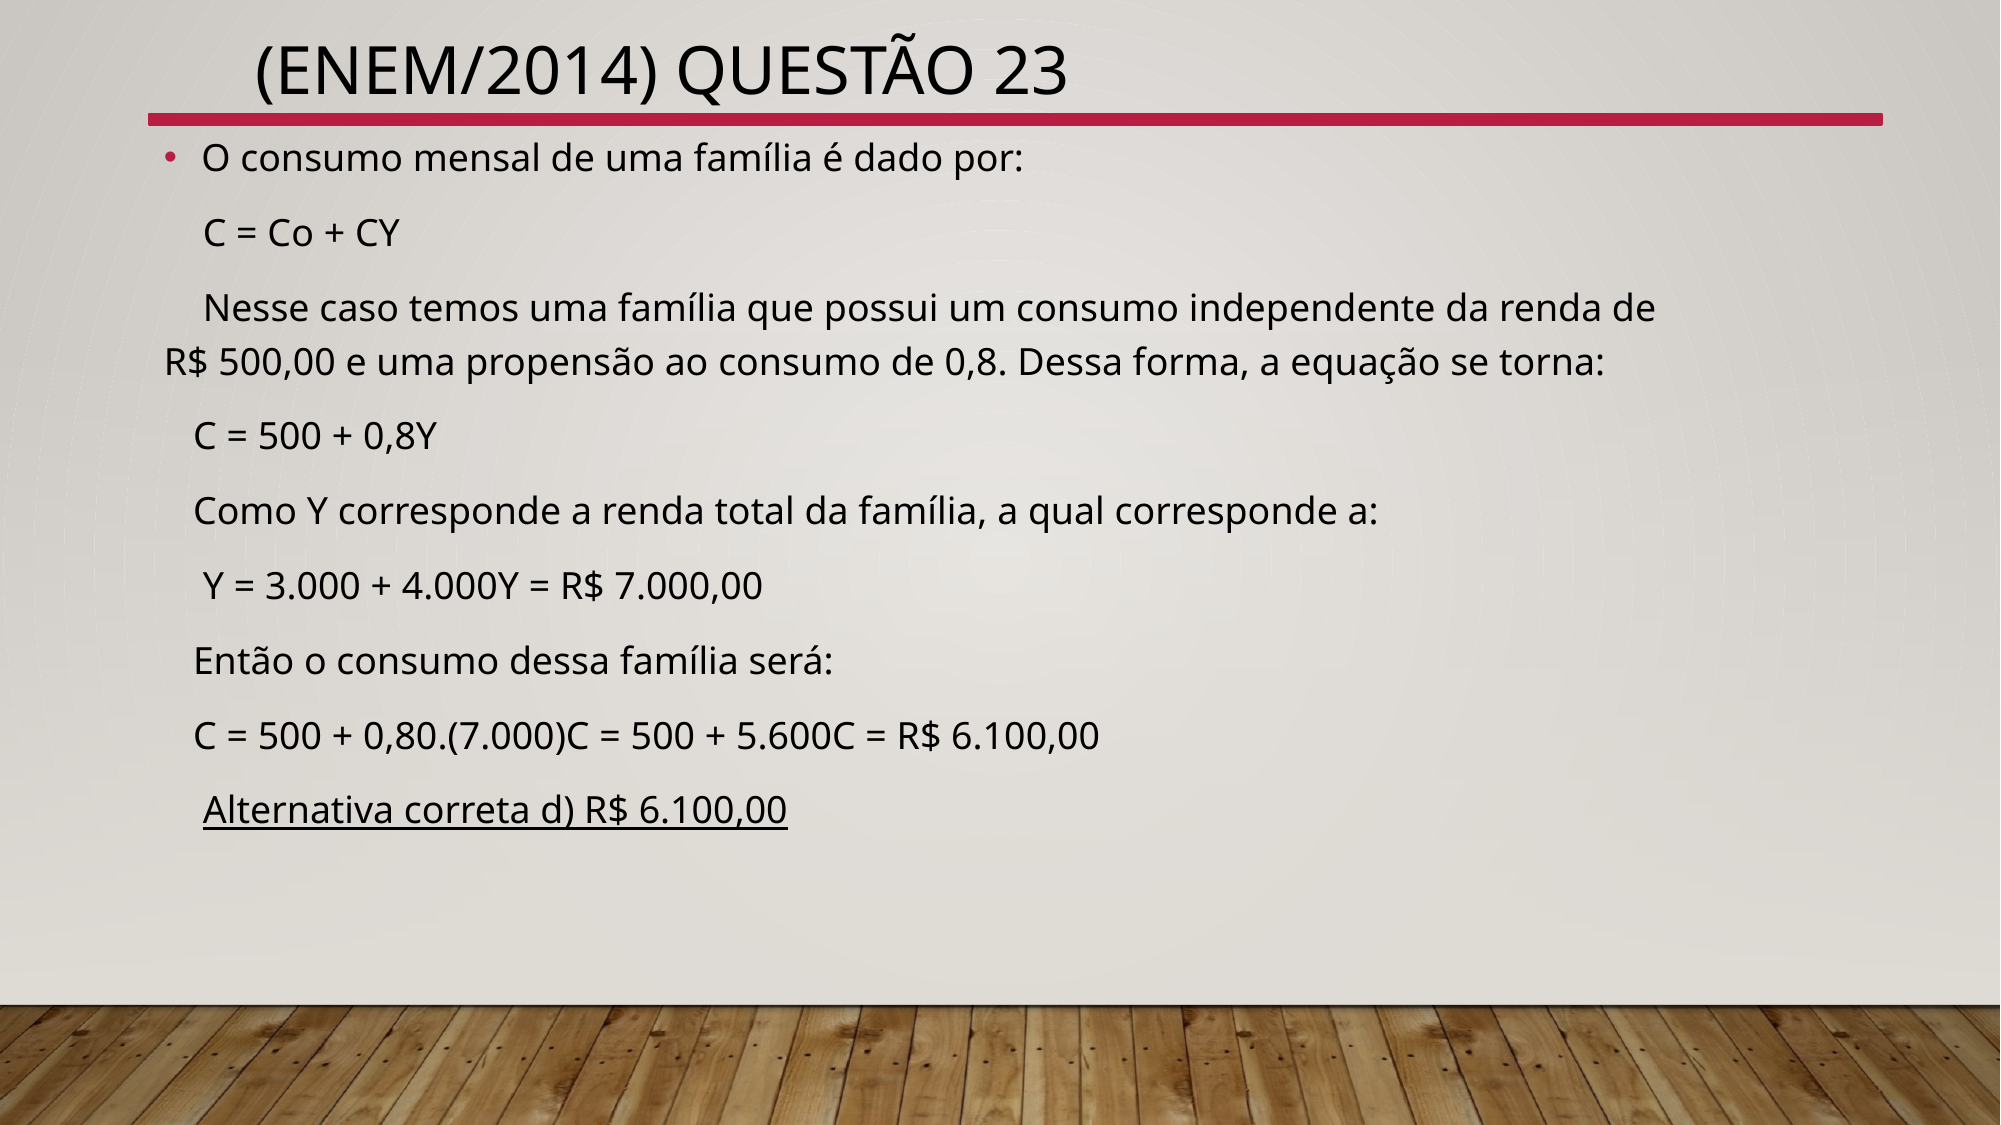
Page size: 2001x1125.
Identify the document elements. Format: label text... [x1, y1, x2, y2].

picture [0, 1005, 2000, 1125]
title (Enem/2014) Questão 23 [223, 29, 1835, 113]
text_box O consumo mensal de uma família é dado por: C = Co + CY Nesse caso temos uma família que possui um consumo independente da renda de R$ 500,00 e uma propensão ao consumo de 0,8. Dessa forma, a equação se torna: C = 500 + 0,8Y Como Y corresponde a renda total da família, a qual corresponde a: Y = 3.000 + 4.000Y = R$ 7.000,00 Então o consumo dessa família será: C = 500 + 0,80.(7.000)C = 500 + 5.600C = R$ 6.100,00 Alternativa correta d) R$ 6.100,00 [149, 51, 1702, 957]
title (Enem/2014) Questão 23 [1702, 126, 1835, 133]
text_box [1702, 113, 1883, 126]
